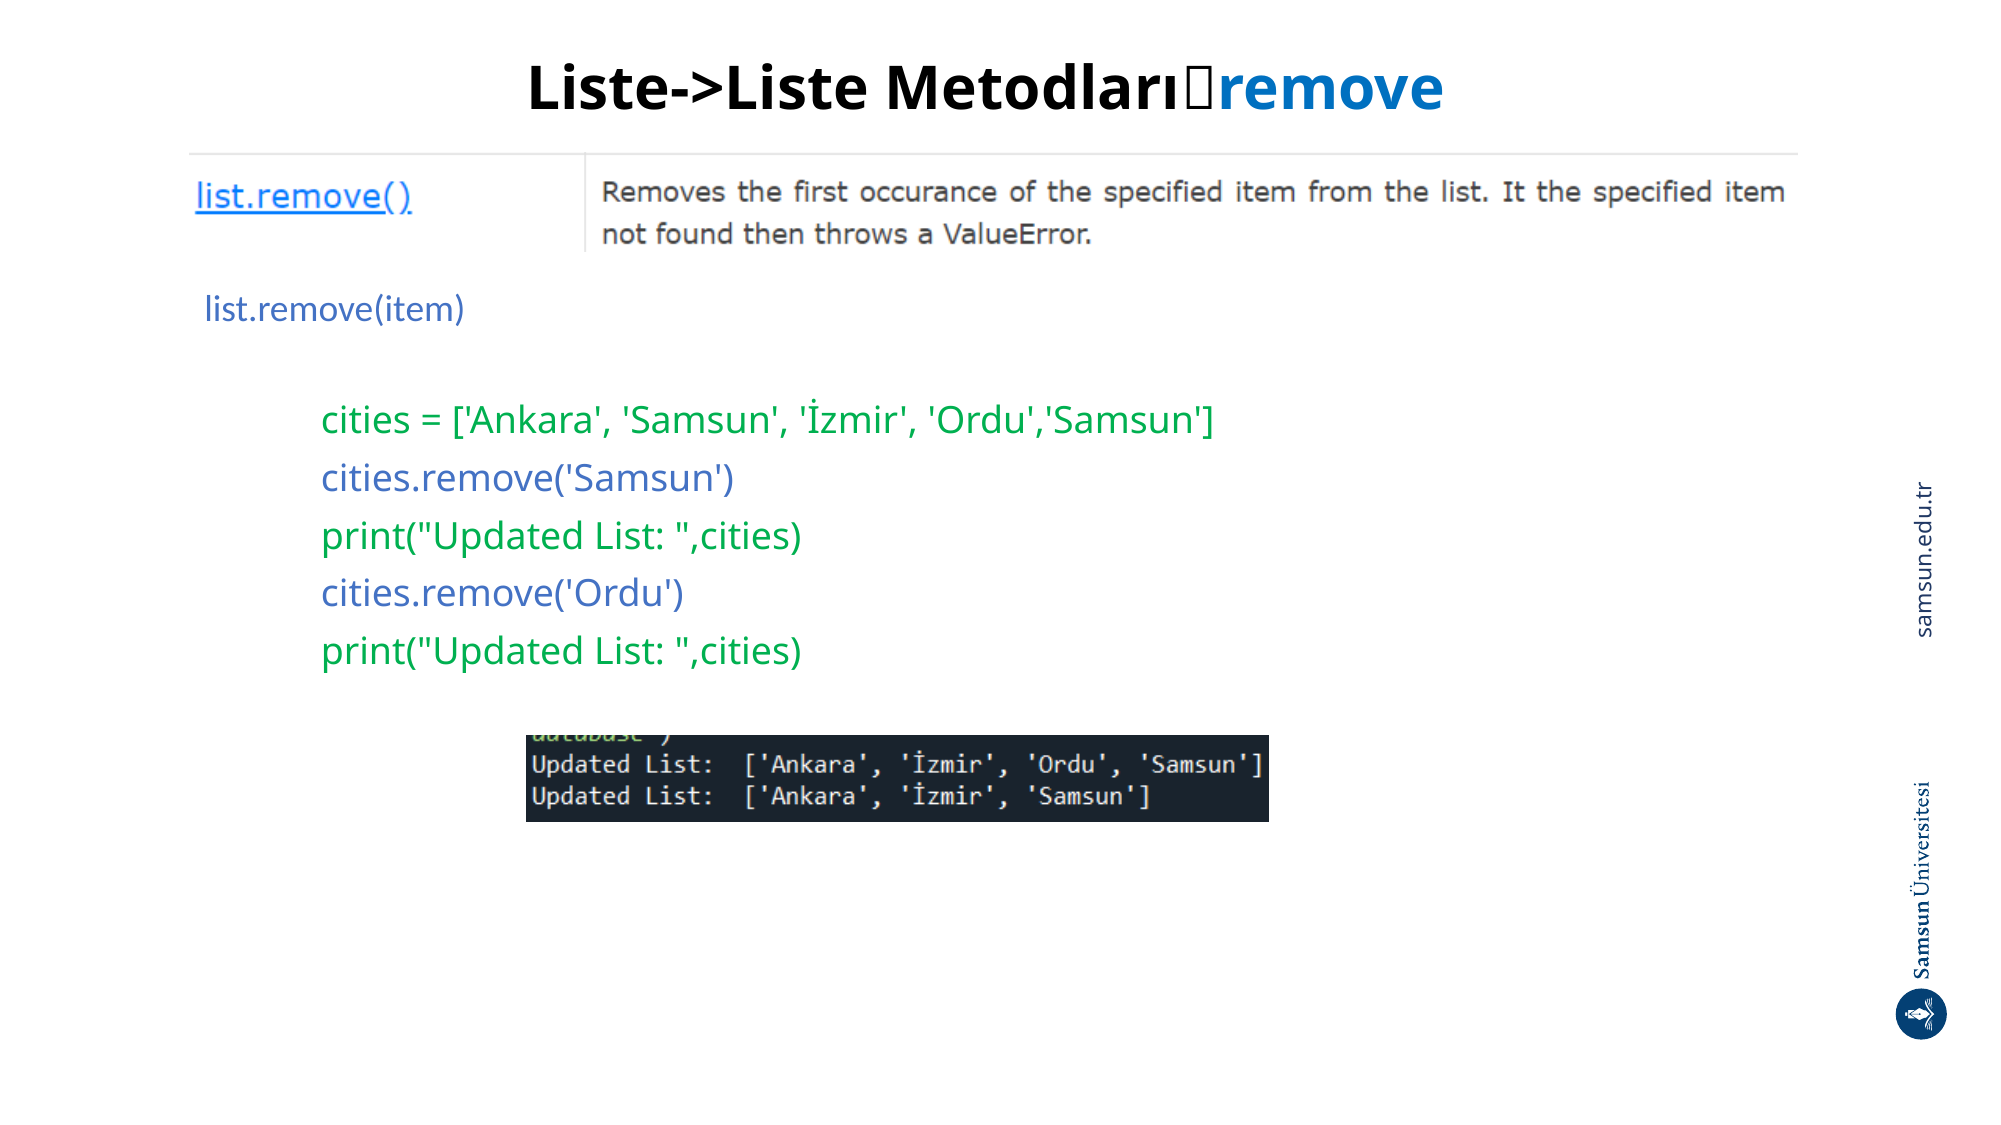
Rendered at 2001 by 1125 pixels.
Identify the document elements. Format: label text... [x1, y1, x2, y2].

text_box list.remove(item) [189, 276, 1190, 337]
title Liste->Liste Metodlarıremove [99, 15, 1888, 166]
text_box cities = ['Ankara', 'Samsun', 'İzmir', 'Ordu','Samsun'] cities.remove('Samsun') print("Updated List: ",cities) cities.remove('Ordu') print("Updated List: ",cities) [306, 389, 1647, 679]
picture [189, 152, 1798, 253]
picture [526, 735, 1269, 822]
